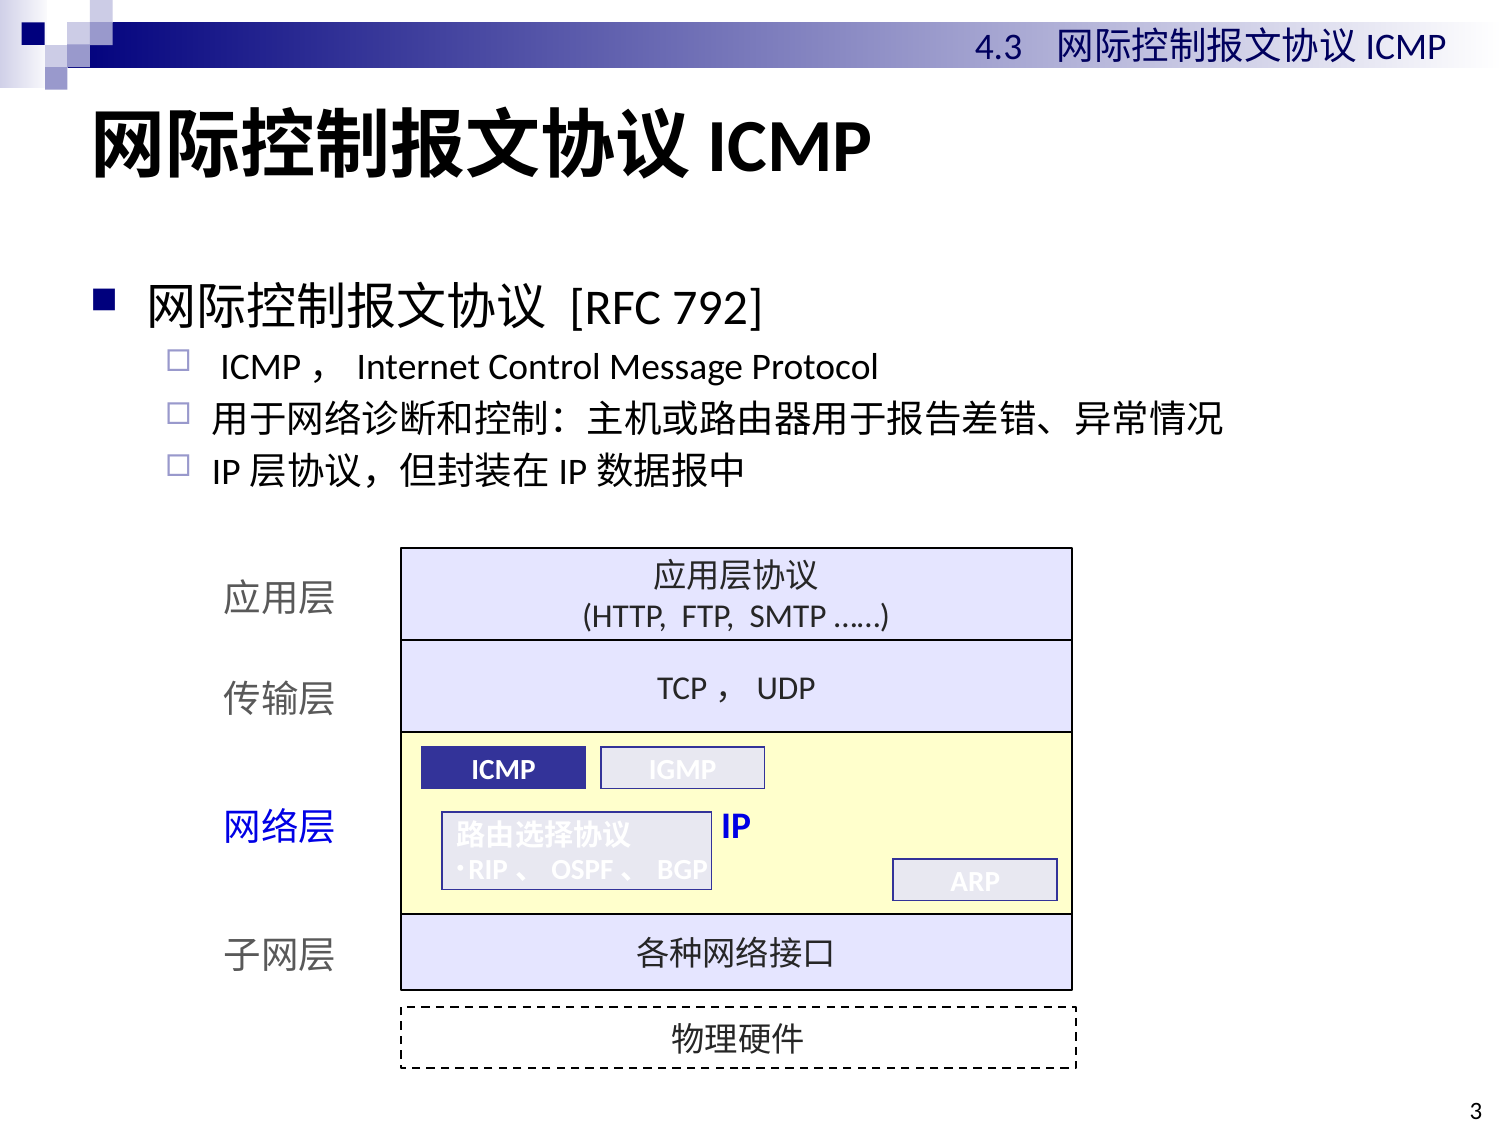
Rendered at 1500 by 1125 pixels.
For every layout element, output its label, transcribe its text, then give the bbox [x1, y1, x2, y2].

list 网际控制报文协议 [RFC 792] ICMP，Internet Control Message Protocol 用于网络诊断和控制：主机或路由器用于报告差错、异常情况 IP层协议，但封装在IP数据报中 [75, 237, 1425, 548]
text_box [207, 547, 1077, 1069]
slide_number 3 [1448, 1100, 1483, 1125]
text_box 4.3 网际控制报文协议ICMP [960, 14, 1465, 75]
title 网际控制报文协议ICMP [75, 75, 1425, 209]
